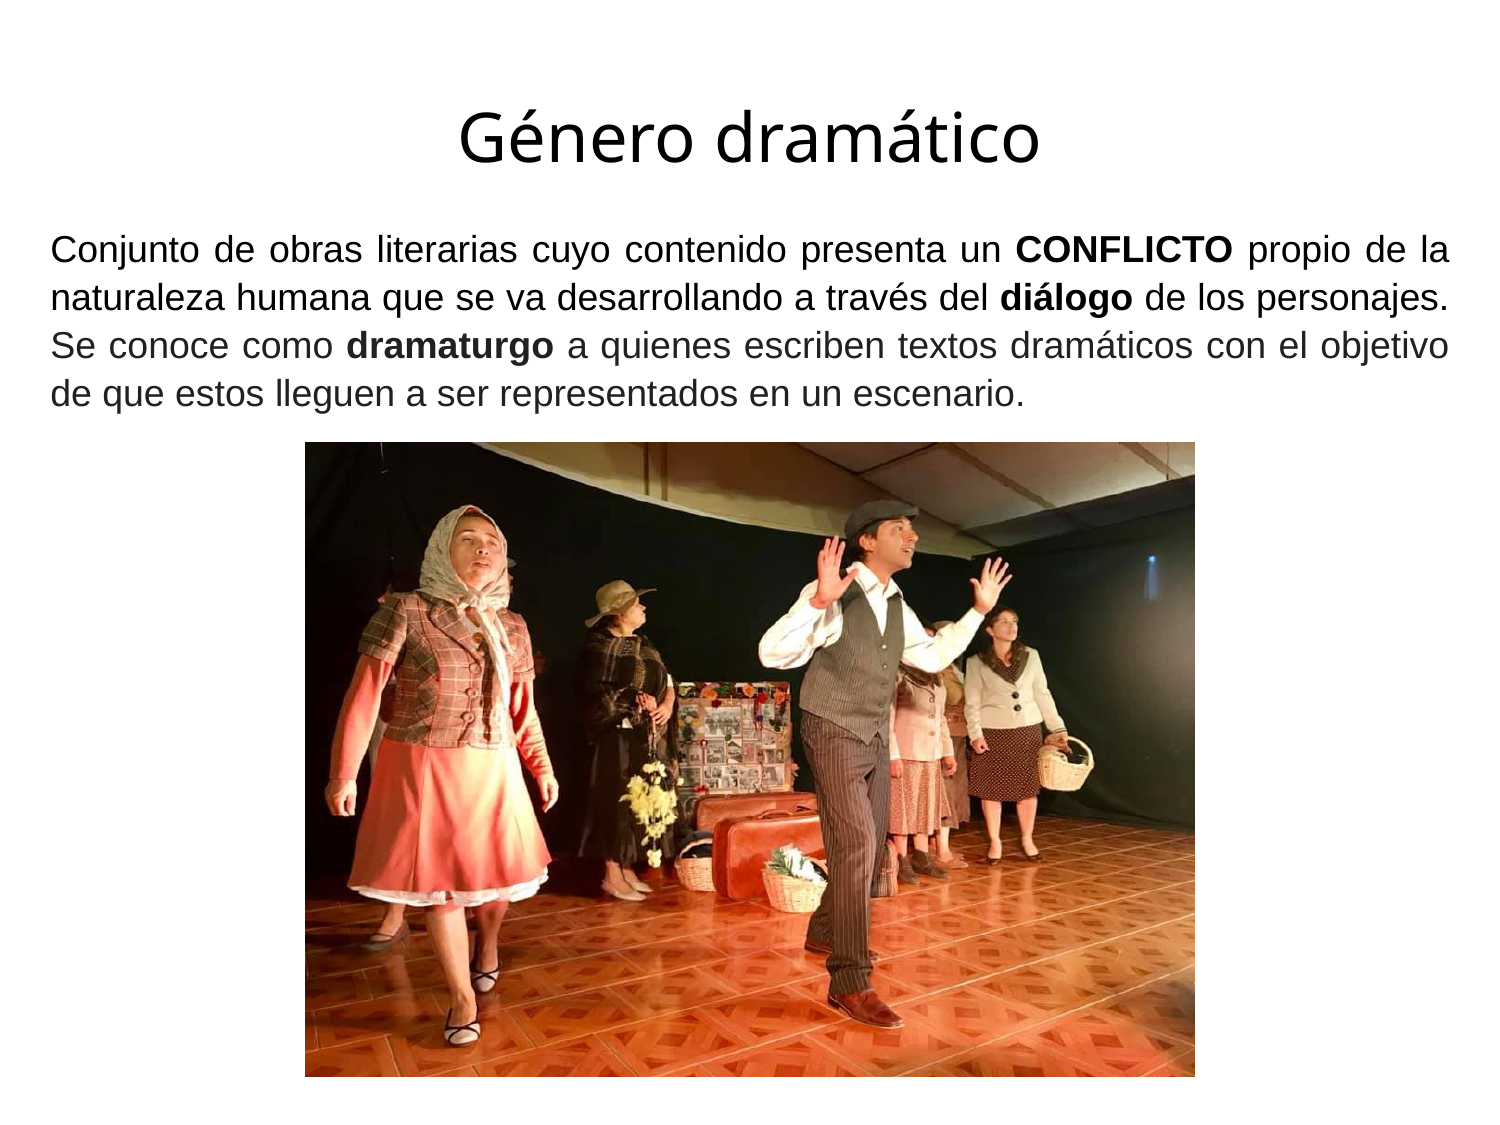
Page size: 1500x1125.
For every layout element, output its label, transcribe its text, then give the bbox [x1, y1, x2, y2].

picture [305, 442, 1195, 1077]
title Género dramático [268, 78, 1232, 203]
text_box Conjunto de obras literarias cuyo contenido presenta un CONFLICTO propio de la naturaleza humana que se va desarrollando a través del diálogo de los personajes. Se conoce como dramaturgo a quienes escriben textos dramáticos con el objetivo de que estos lleguen a ser representados en un escenario. [35, 214, 1465, 422]
